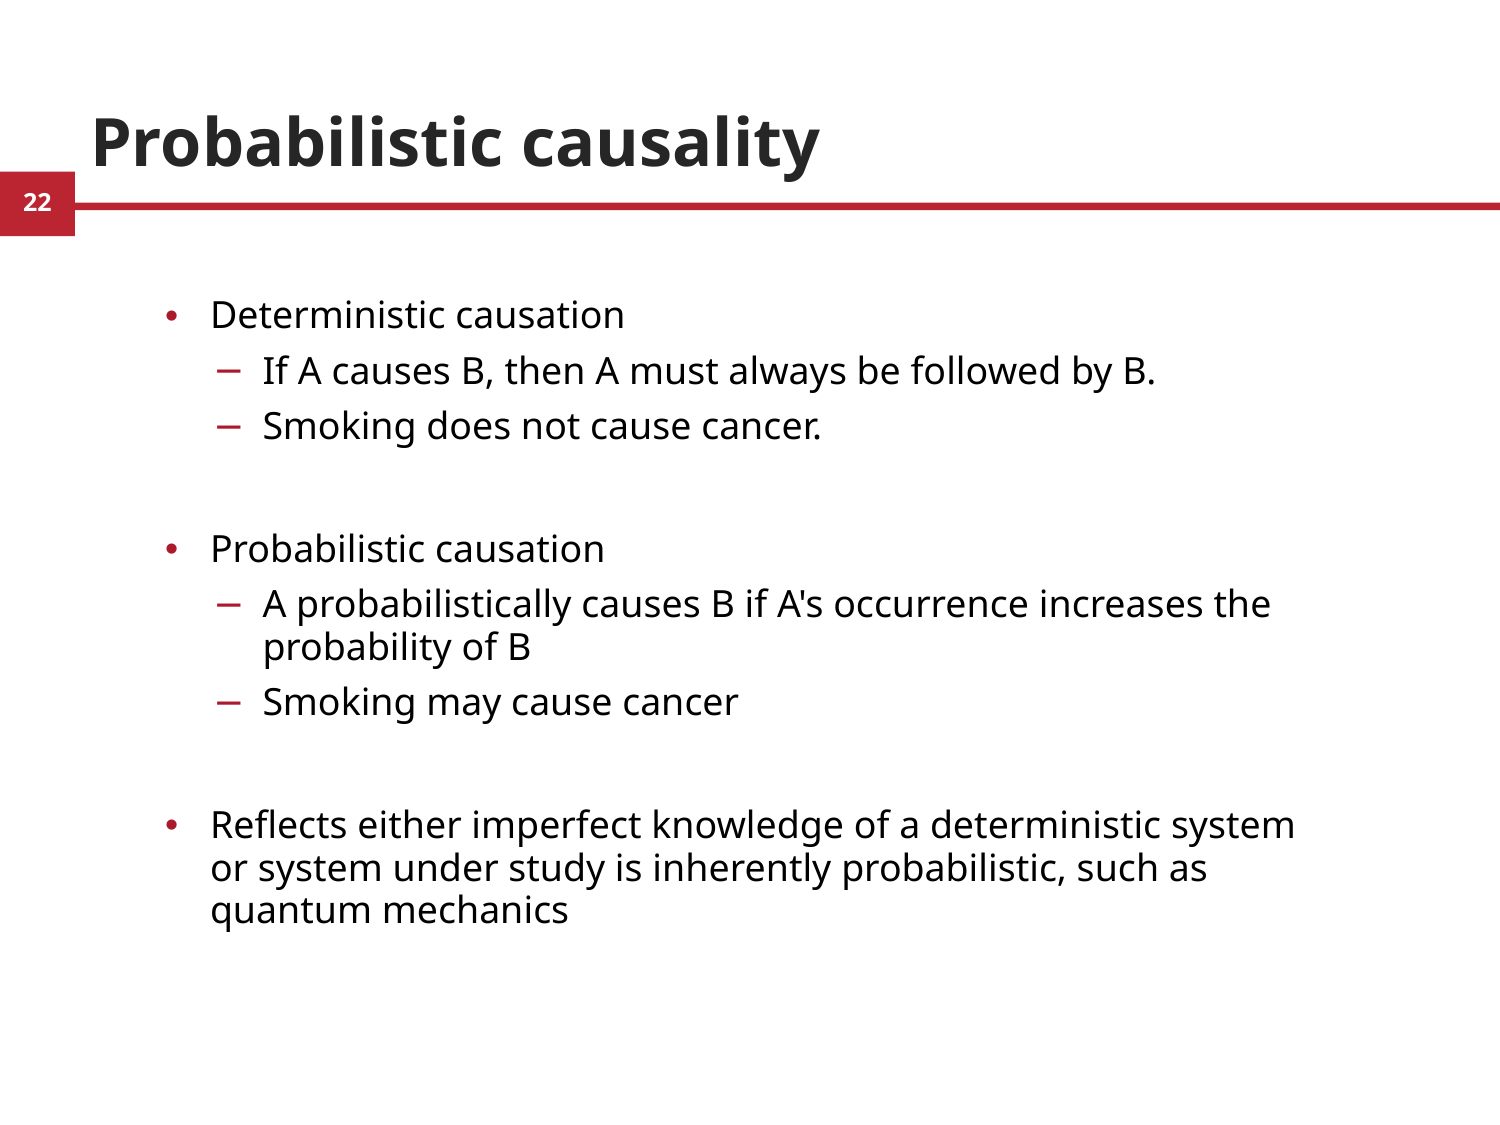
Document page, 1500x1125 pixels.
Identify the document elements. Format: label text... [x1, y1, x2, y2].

text_box [99, 862, 1450, 1088]
text_box Deterministic causation If A causes B, then A must always be followed by B. Smoking does not cause cancer. Probabilistic causation A probabilistically causes B if A's occurrence increases the probability of B Smoking may cause cancer Reflects either imperfect knowledge of a deterministic system or system under study is inherently probabilistic, such as quantum mechanics [149, 287, 1338, 802]
title Probabilistic causality [75, 56, 1425, 188]
